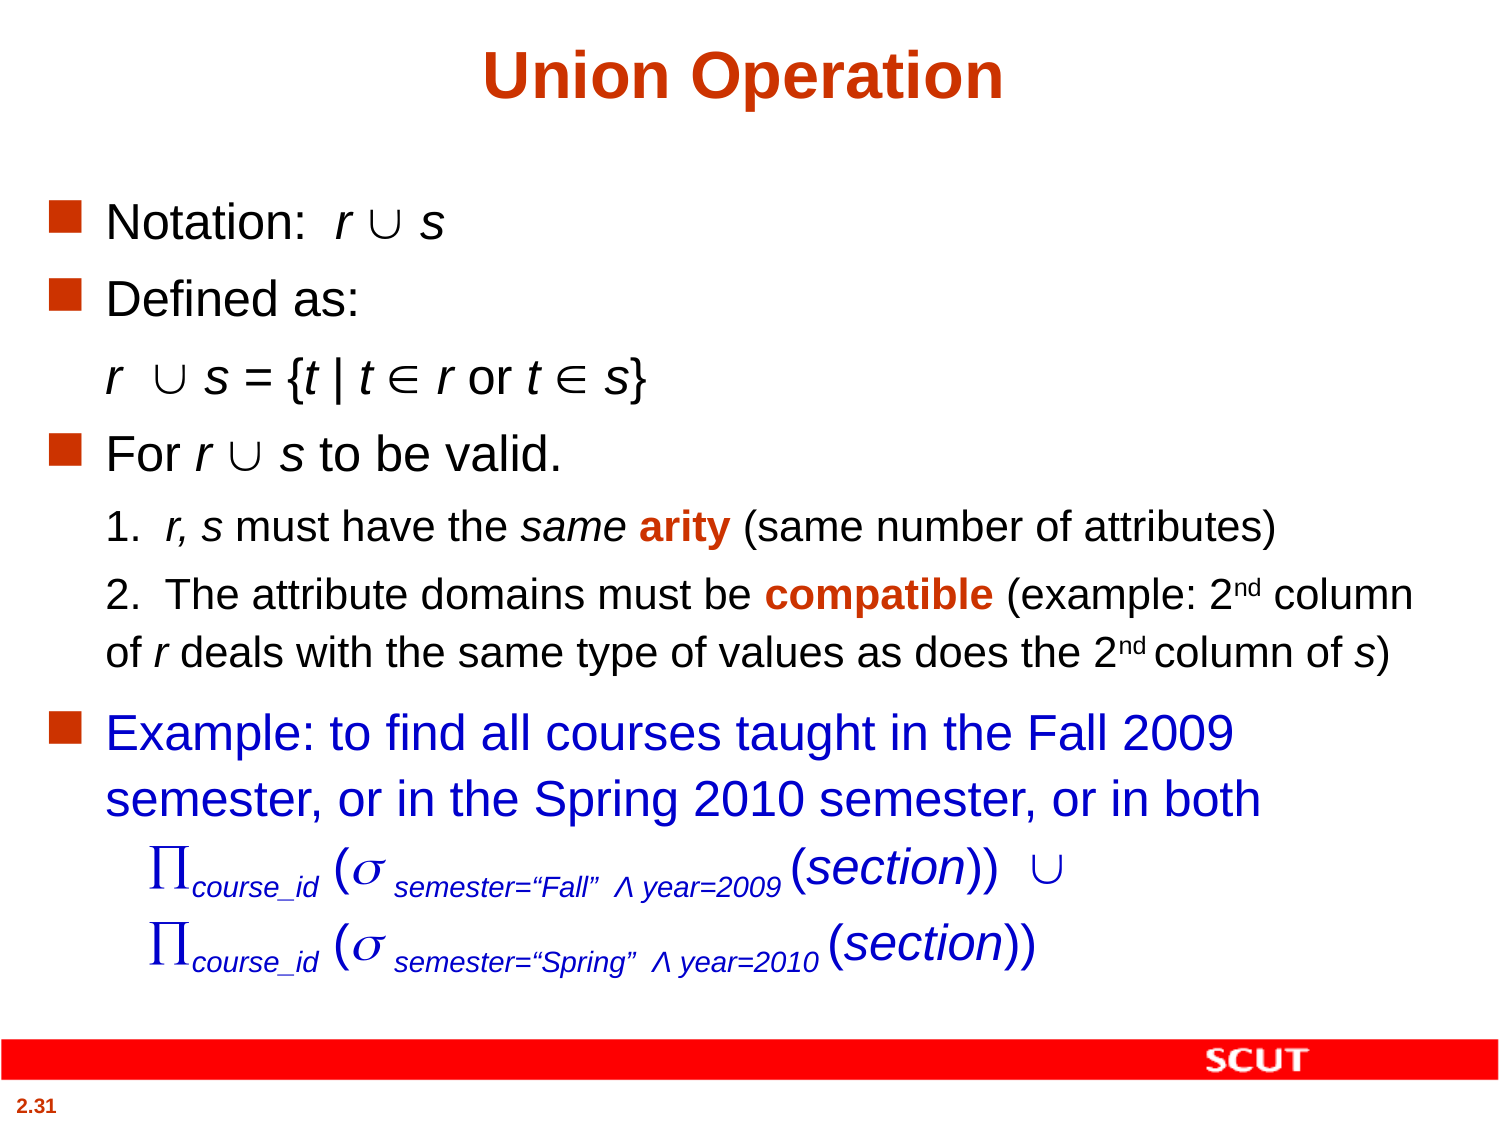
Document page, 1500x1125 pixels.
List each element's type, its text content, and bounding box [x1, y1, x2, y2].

title Union Operation [37, 18, 1452, 120]
picture [0, 1038, 1500, 1083]
list Notation: r  s Defined as: r  s = {t | t  r or t  s} For r  s to be valid. 1. r, s must have the same arity (same number of attributes) 2. The attribute domains must be compatible (example: 2nd column of r deals with the same type of values as does the 2nd column of s) Example: to find all courses taught in the Fall 2009 semester, or in the Spring 2010 semester, or in both course_id ( semester=“Fall” Λ year=2009 (section))  course_id ( semester=“Spring” Λ year=2010 (section)) [37, 174, 1450, 1038]
